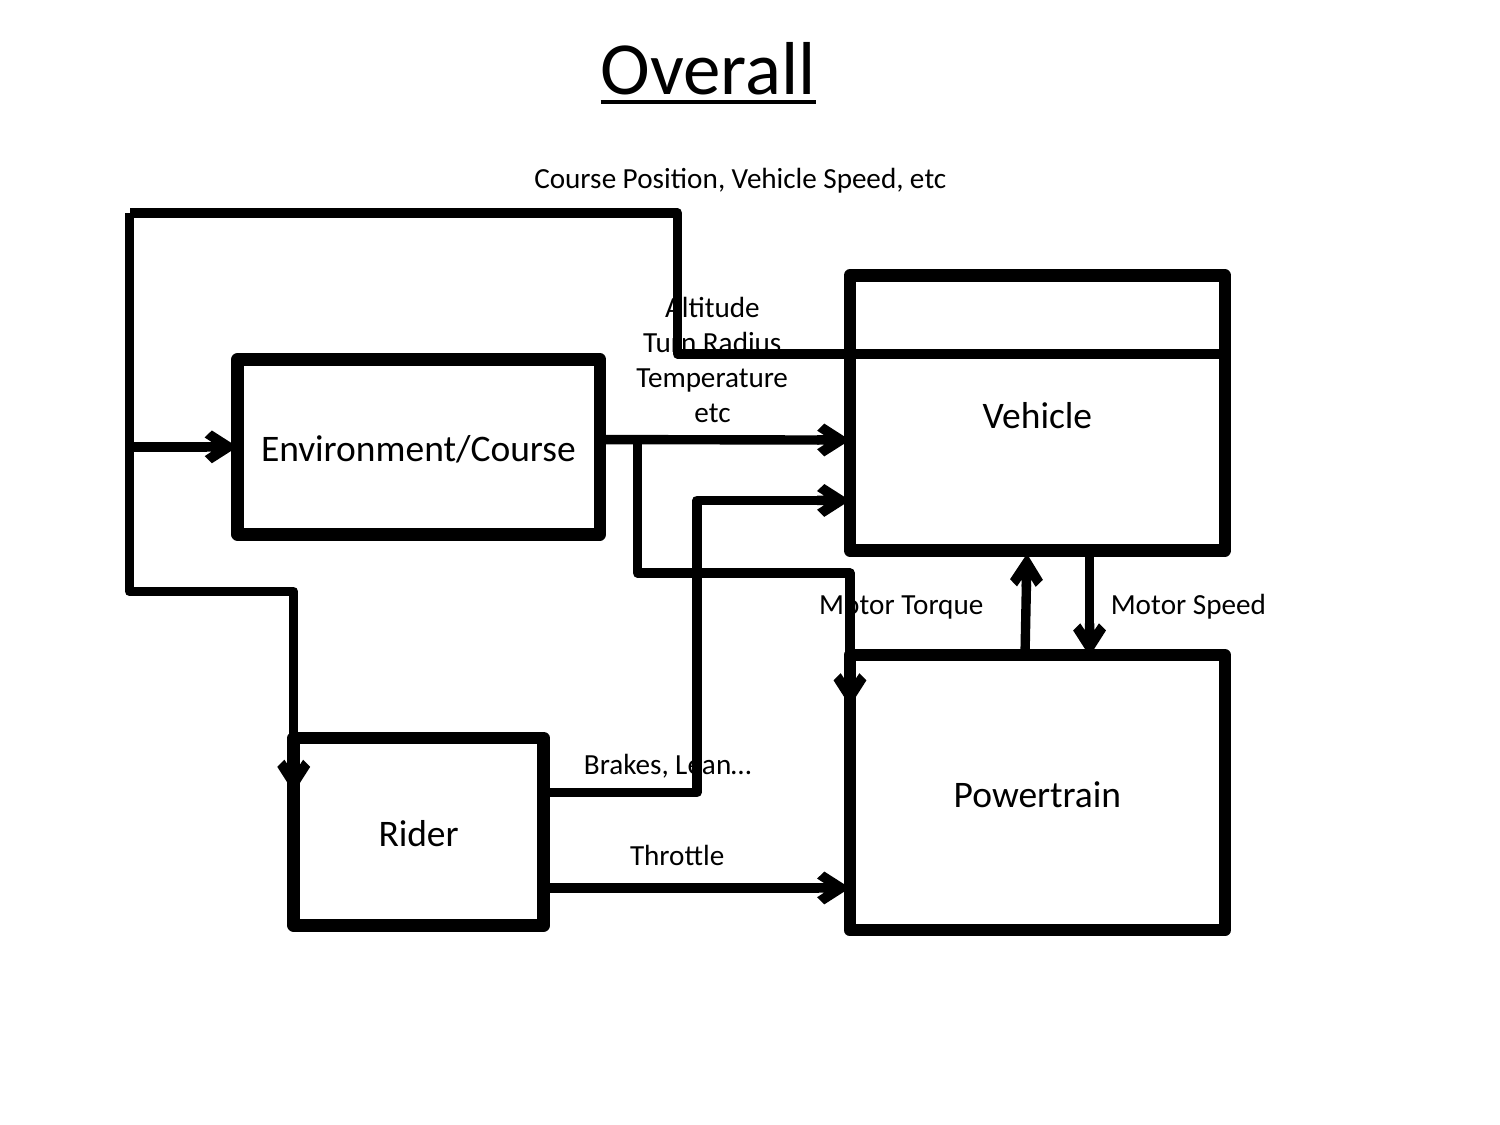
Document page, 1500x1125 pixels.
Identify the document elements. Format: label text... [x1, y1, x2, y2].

text_box Overall [137, 12, 1279, 118]
text_box Altitude Turn Radius Temperature etc [599, 363, 825, 436]
text_box Motor Torque [881, 577, 1014, 628]
text_box Powertrain [848, 653, 1227, 932]
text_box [129, 212, 1226, 355]
text_box Environment/Course [235, 363, 602, 536]
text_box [610, 466, 877, 680]
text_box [66, 275, 301, 385]
text_box Throttle [564, 828, 790, 879]
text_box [1024, 553, 1028, 659]
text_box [10, 509, 413, 674]
text_box Vehicle [848, 360, 1227, 553]
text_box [543, 500, 851, 793]
text_box Course Position, Vehicle Speed, etc [498, 152, 989, 202]
text_box Rider [292, 736, 546, 928]
text_box Motor Speed [1094, 577, 1288, 628]
